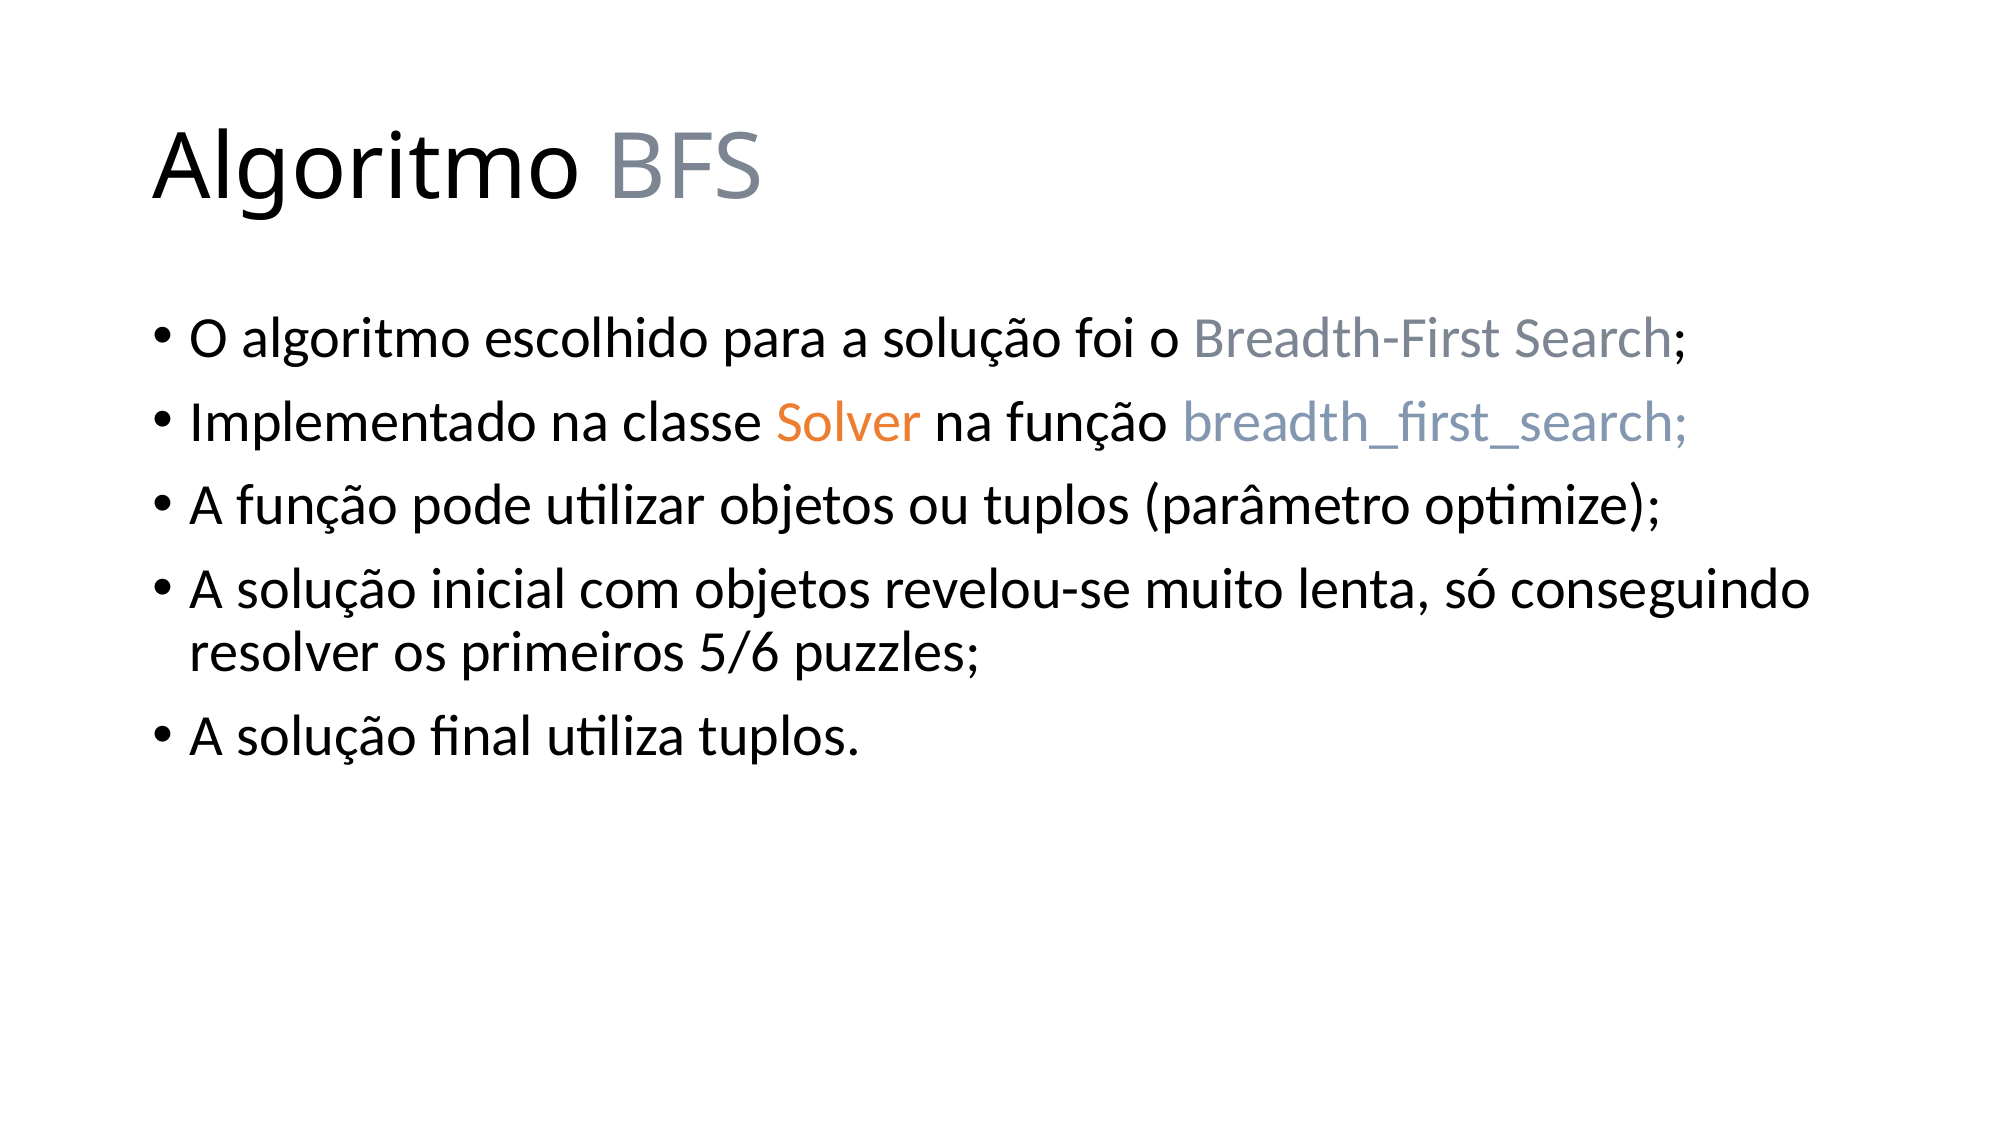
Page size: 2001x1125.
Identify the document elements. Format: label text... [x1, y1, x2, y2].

list O algoritmo escolhido para a solução foi o Breadth-First Search; Implementado na classe Solver na função breadth_first_search; A função pode utilizar objetos ou tuplos (parâmetro optimize); A solução inicial com objetos revelou-se muito lenta, só conseguindo resolver os primeiros 5/6 puzzles; A solução final utiliza tuplos. [137, 299, 1863, 1014]
title Algoritmo BFS [137, 59, 1863, 278]
